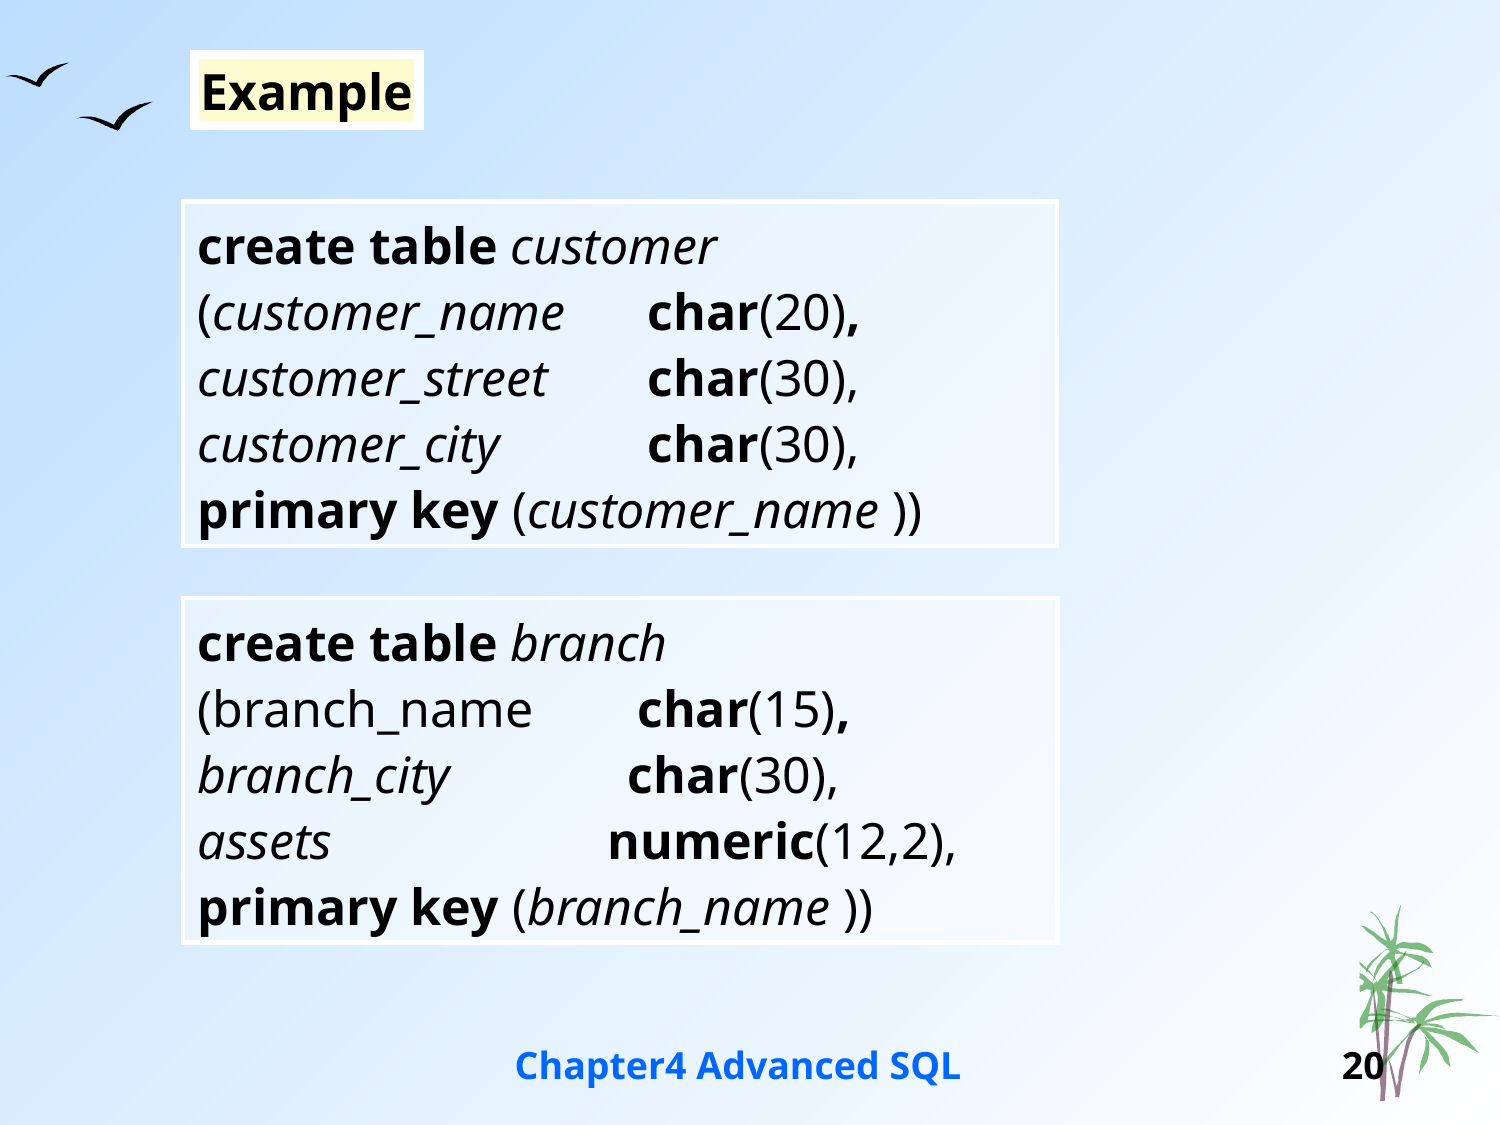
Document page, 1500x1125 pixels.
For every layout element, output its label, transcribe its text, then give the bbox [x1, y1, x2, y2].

text_box create table customer (customer_name char(20), customer_street char(30), customer_city char(30), primary key (customer_name )) [183, 201, 1057, 547]
footer Chapter4 Advanced SQL [395, 1034, 1081, 1110]
text_box create table branch (branch_name char(15), branch_city char(30), assets numeric(12,2), primary key (branch_name )) [183, 597, 1058, 943]
text_box Example [194, 54, 420, 126]
slide_number 20 [1087, 1034, 1400, 1110]
